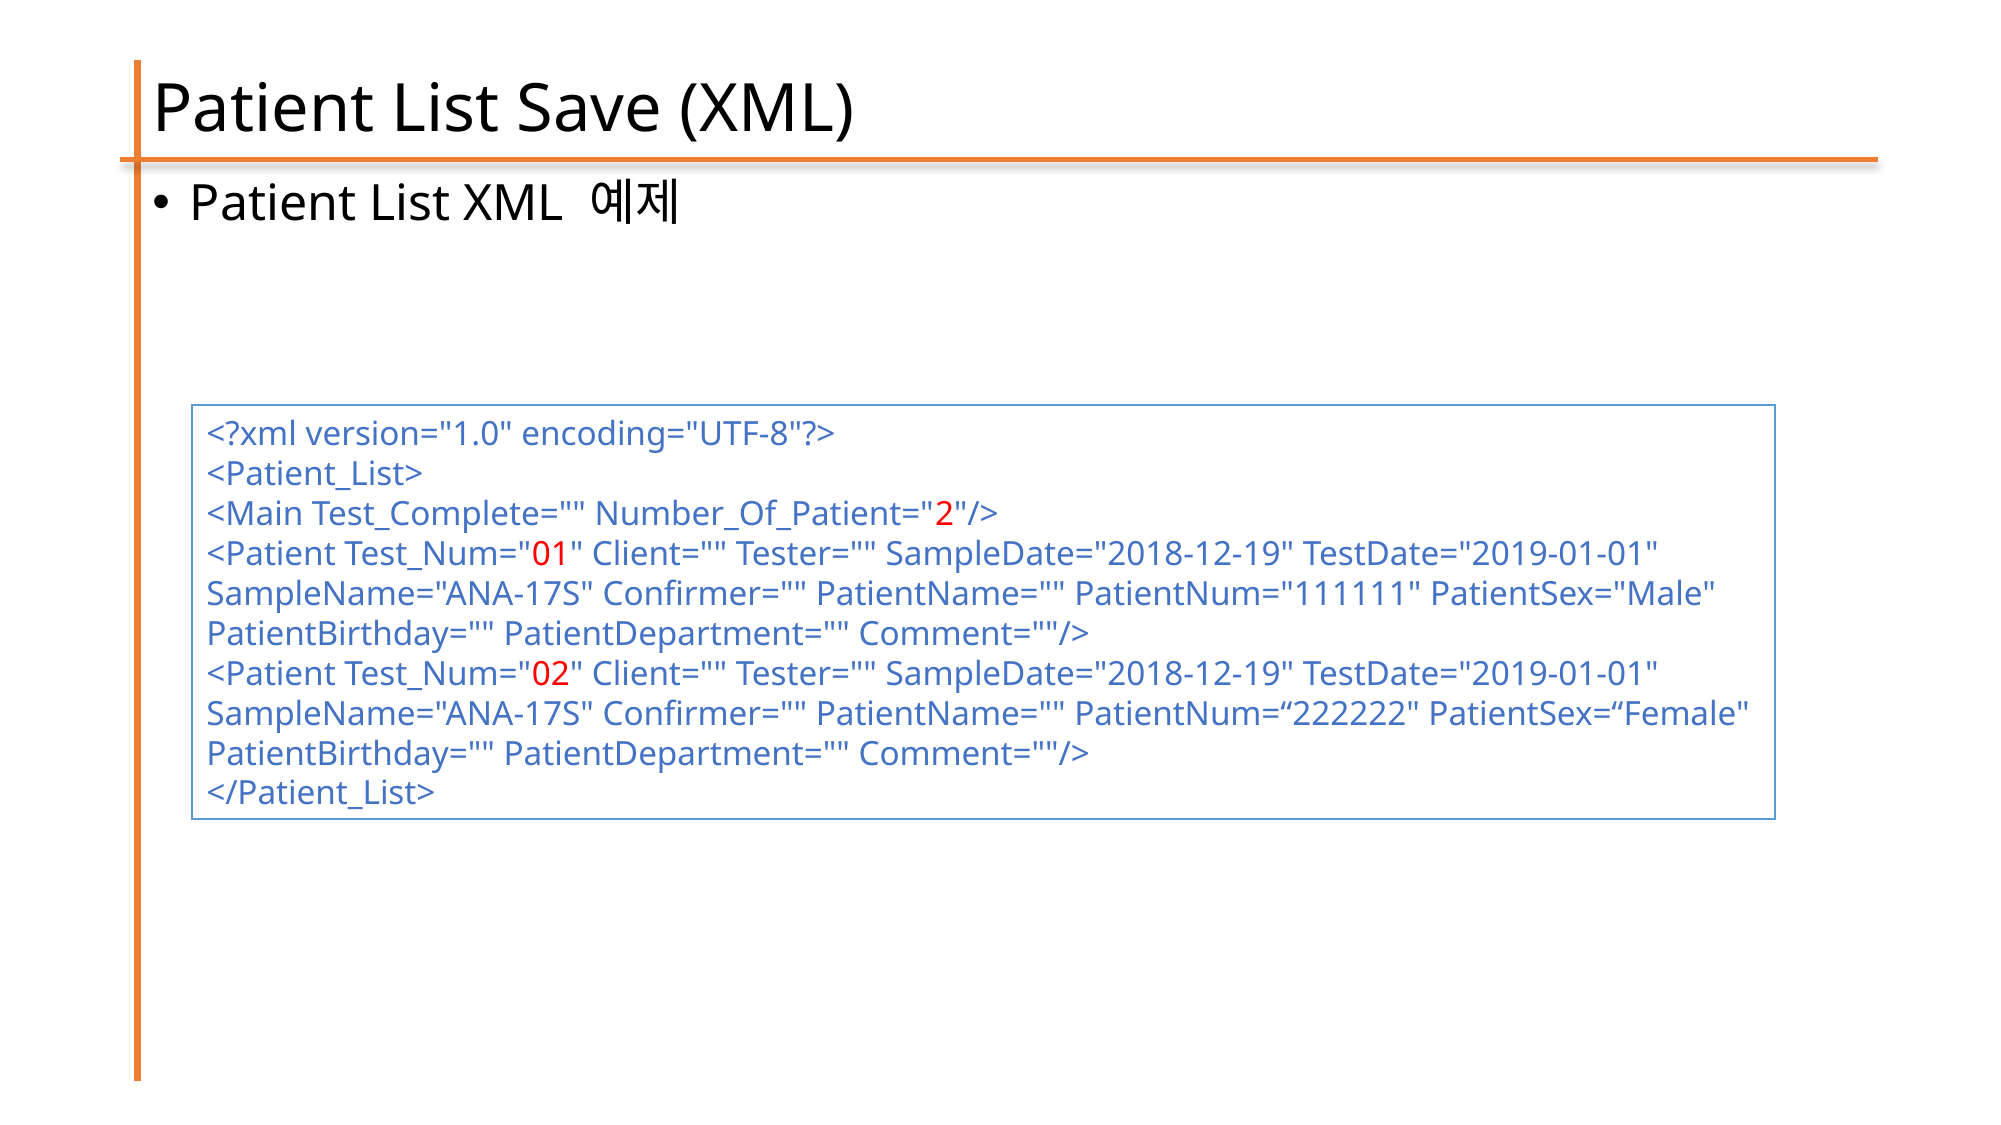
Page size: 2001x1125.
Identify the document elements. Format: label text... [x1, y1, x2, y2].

title Patient List Save (XML) [137, 59, 1863, 160]
list Patient List XML 예제 [137, 170, 1863, 1069]
text_box <?xml version="1.0" encoding="UTF-8"?> <Patient_List> <Main Test_Complete="" Number_Of_Patient="2"/> <Patient Test_Num="01" Client="" Tester="" SampleDate="2018-12-19" TestDate="2019-01-01" SampleName="ANA-17S" Confirmer="" PatientName="" PatientNum="111111" PatientSex="Male" PatientBirthday="" PatientDepartment="" Comment=""/> <Patient Test_Num="02" Client="" Tester="" SampleDate="2018-12-19" TestDate="2019-01-01" SampleName="ANA-17S" Confirmer="" PatientName="" PatientNum=“222222" PatientSex=“Female" PatientBirthday="" PatientDepartment="" Comment=""/> </Patient_List> [191, 404, 1776, 820]
